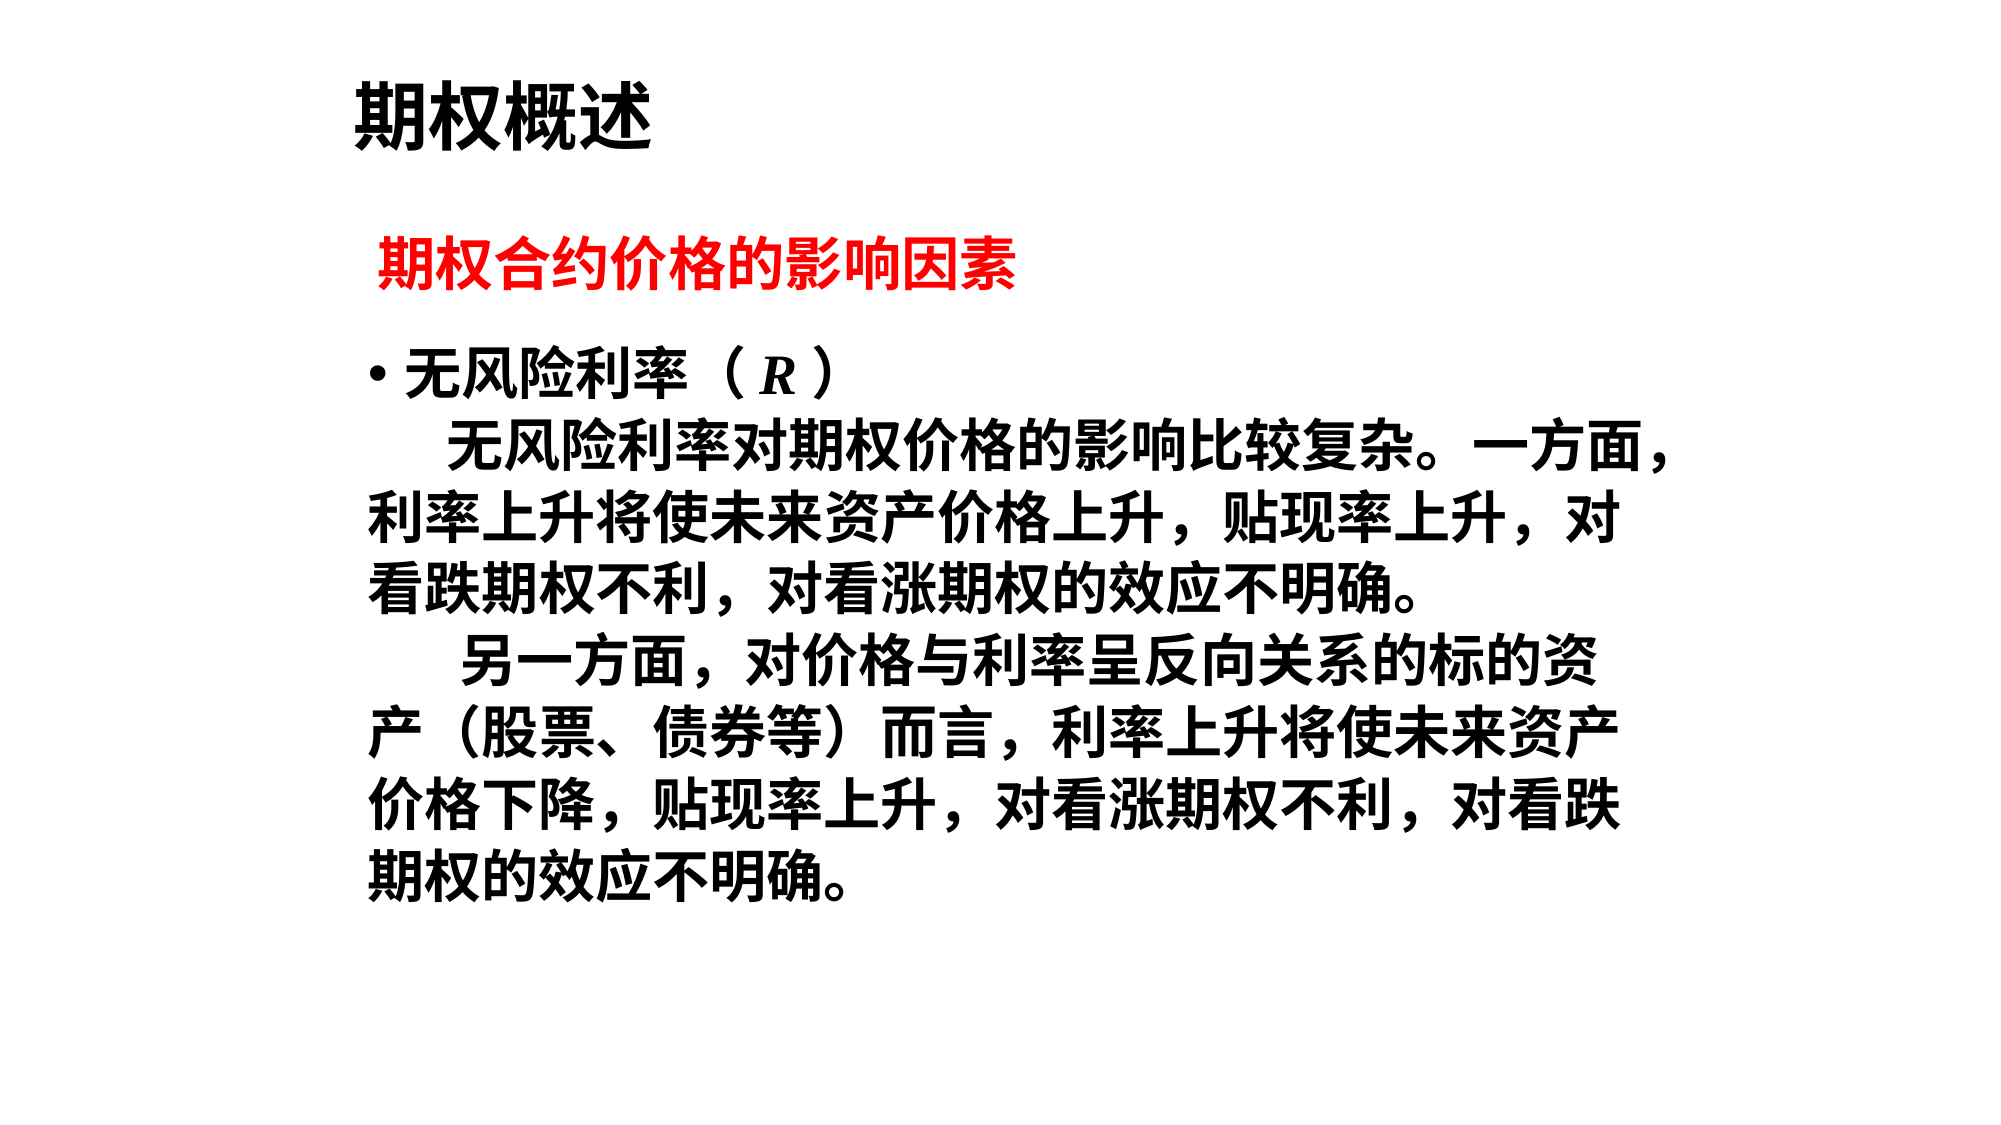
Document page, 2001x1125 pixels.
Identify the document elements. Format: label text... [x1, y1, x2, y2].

text_box 期权合约价格的影响因素 [362, 220, 1201, 305]
list 无风险利率（R） 无风险利率对期权价格的影响比较复杂。一方面， 利率上升将使未来资产价格上升，贴现率上升，对 看跌期权不利，对看涨期权的效应不明确。 另一方面，对价格与利率呈反向关系的标的资 产（股票、债券等）而言，利率上升将使未来资产 价格下降，贴现率上升，对看涨期权不利，对看跌 期权的效应不明确。 [279, 338, 1674, 977]
title 期权概述 [338, 66, 1564, 174]
